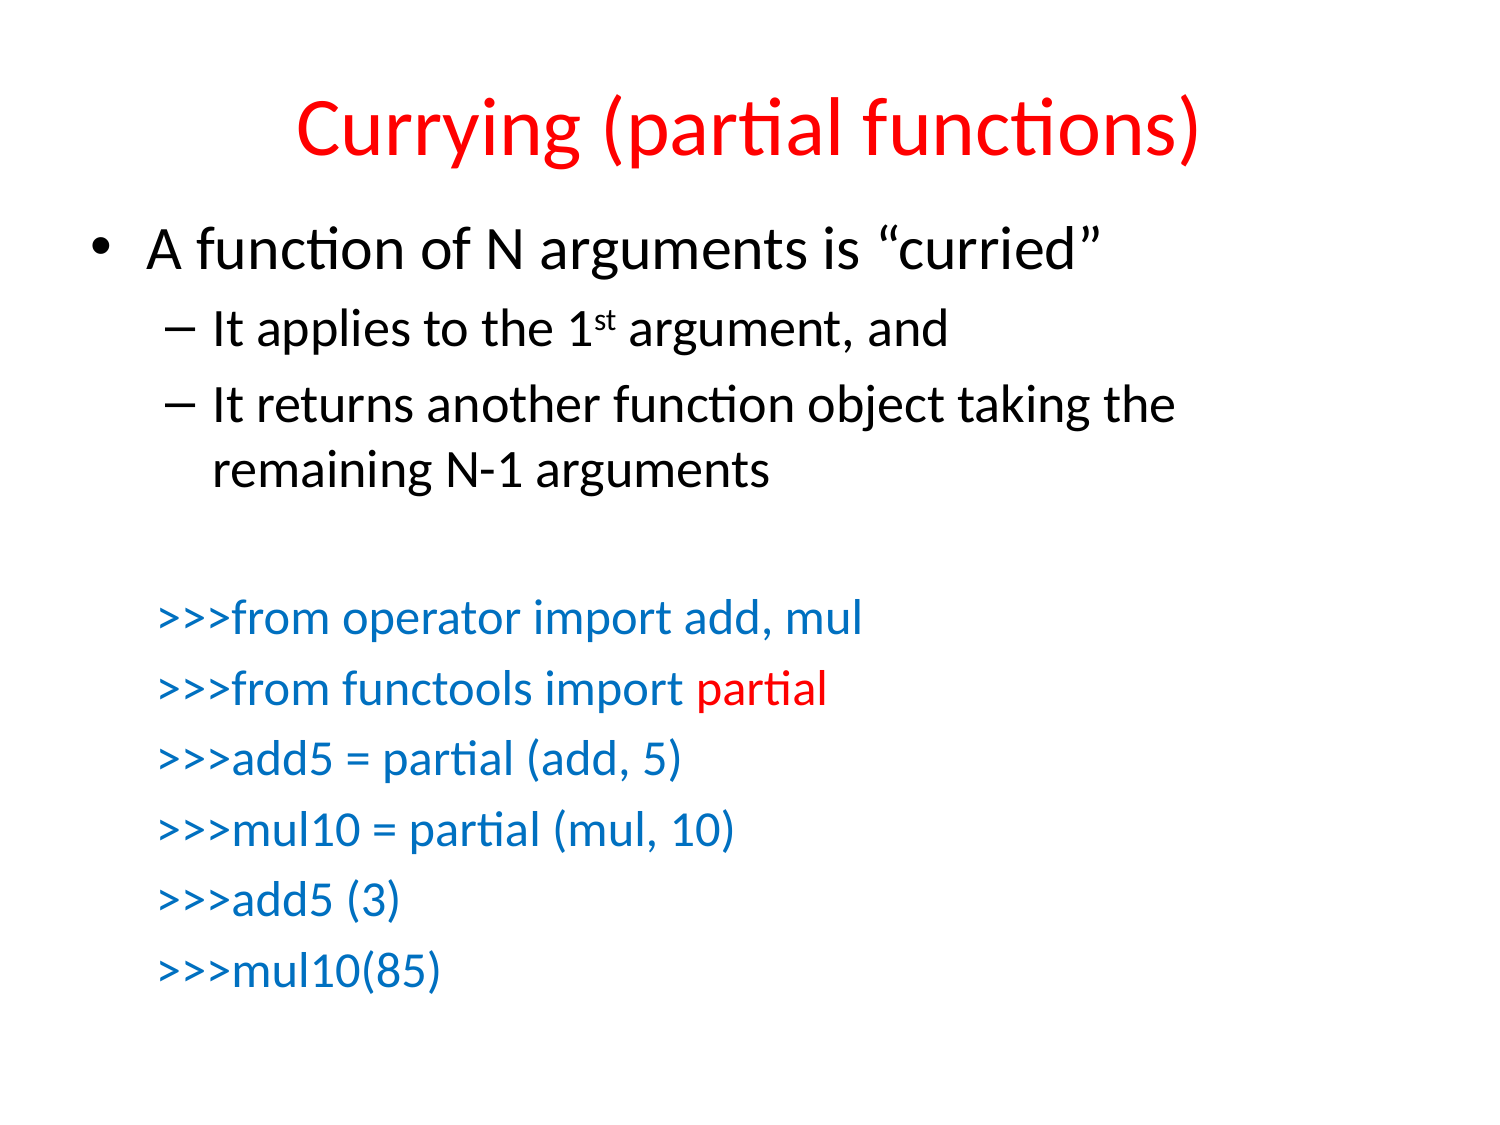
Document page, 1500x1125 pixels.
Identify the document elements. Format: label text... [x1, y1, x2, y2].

list A function of N arguments is “curried” It applies to the 1st argument, and It returns another function object taking the remaining N-1 arguments >>>from operator import add, mul >>>from functools import partial >>>add5 = partial (add, 5) >>>mul10 = partial (mul, 10) >>>add5 (3) >>>mul10(85) [75, 200, 1425, 1005]
title Currying (partial functions) [75, 45, 1425, 200]
